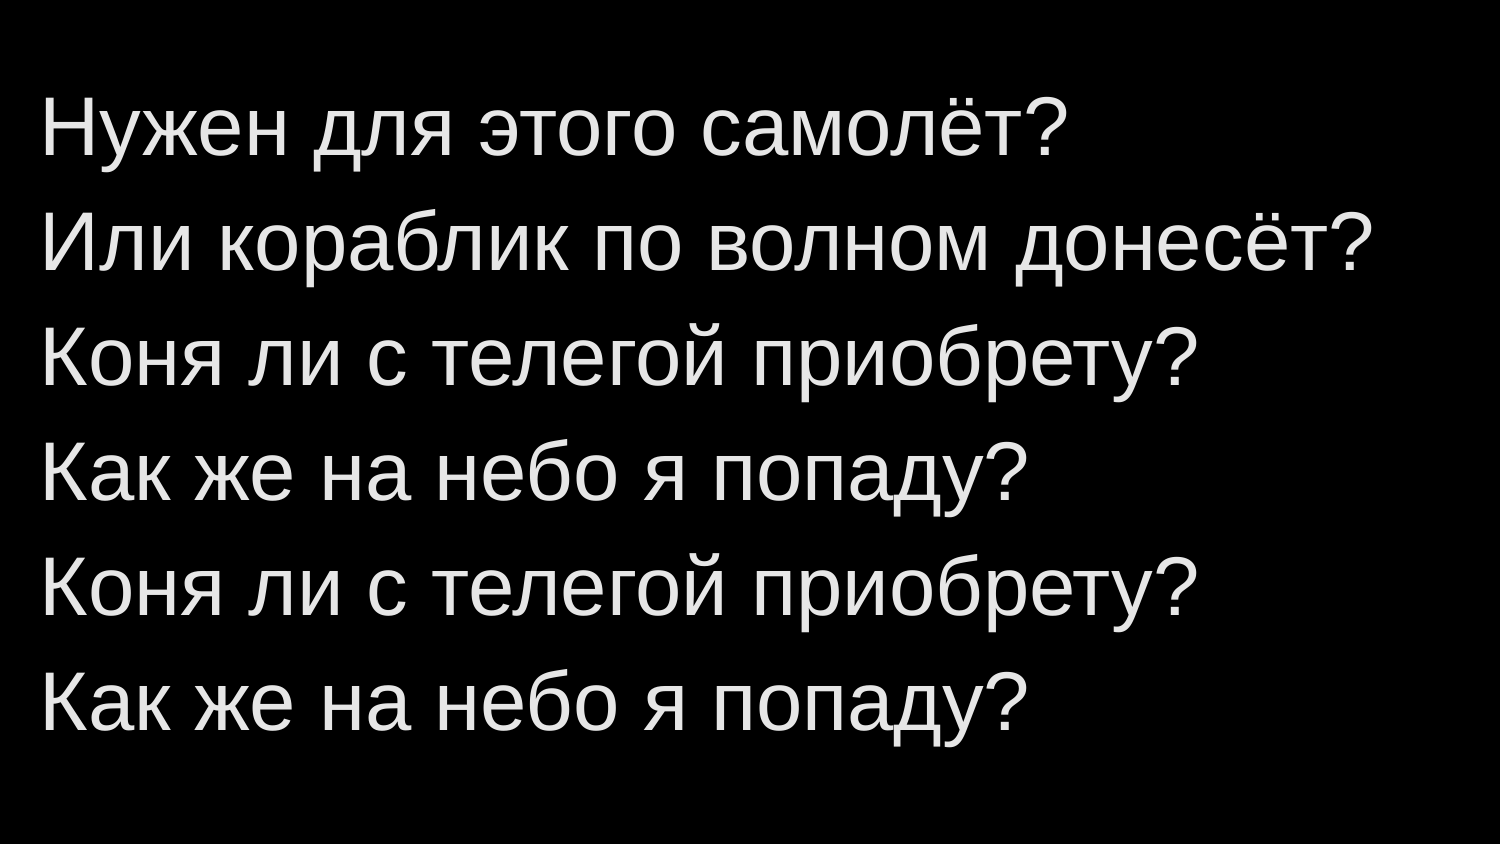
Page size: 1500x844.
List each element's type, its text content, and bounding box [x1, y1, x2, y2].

list Нужен для этого самолёт? Или кораблик по волном донесёт? Коня ли с телегой приобрету? Как же на небо я попаду? Коня ли с телегой приобрету? Как же на небо я попаду? [24, 64, 1500, 844]
